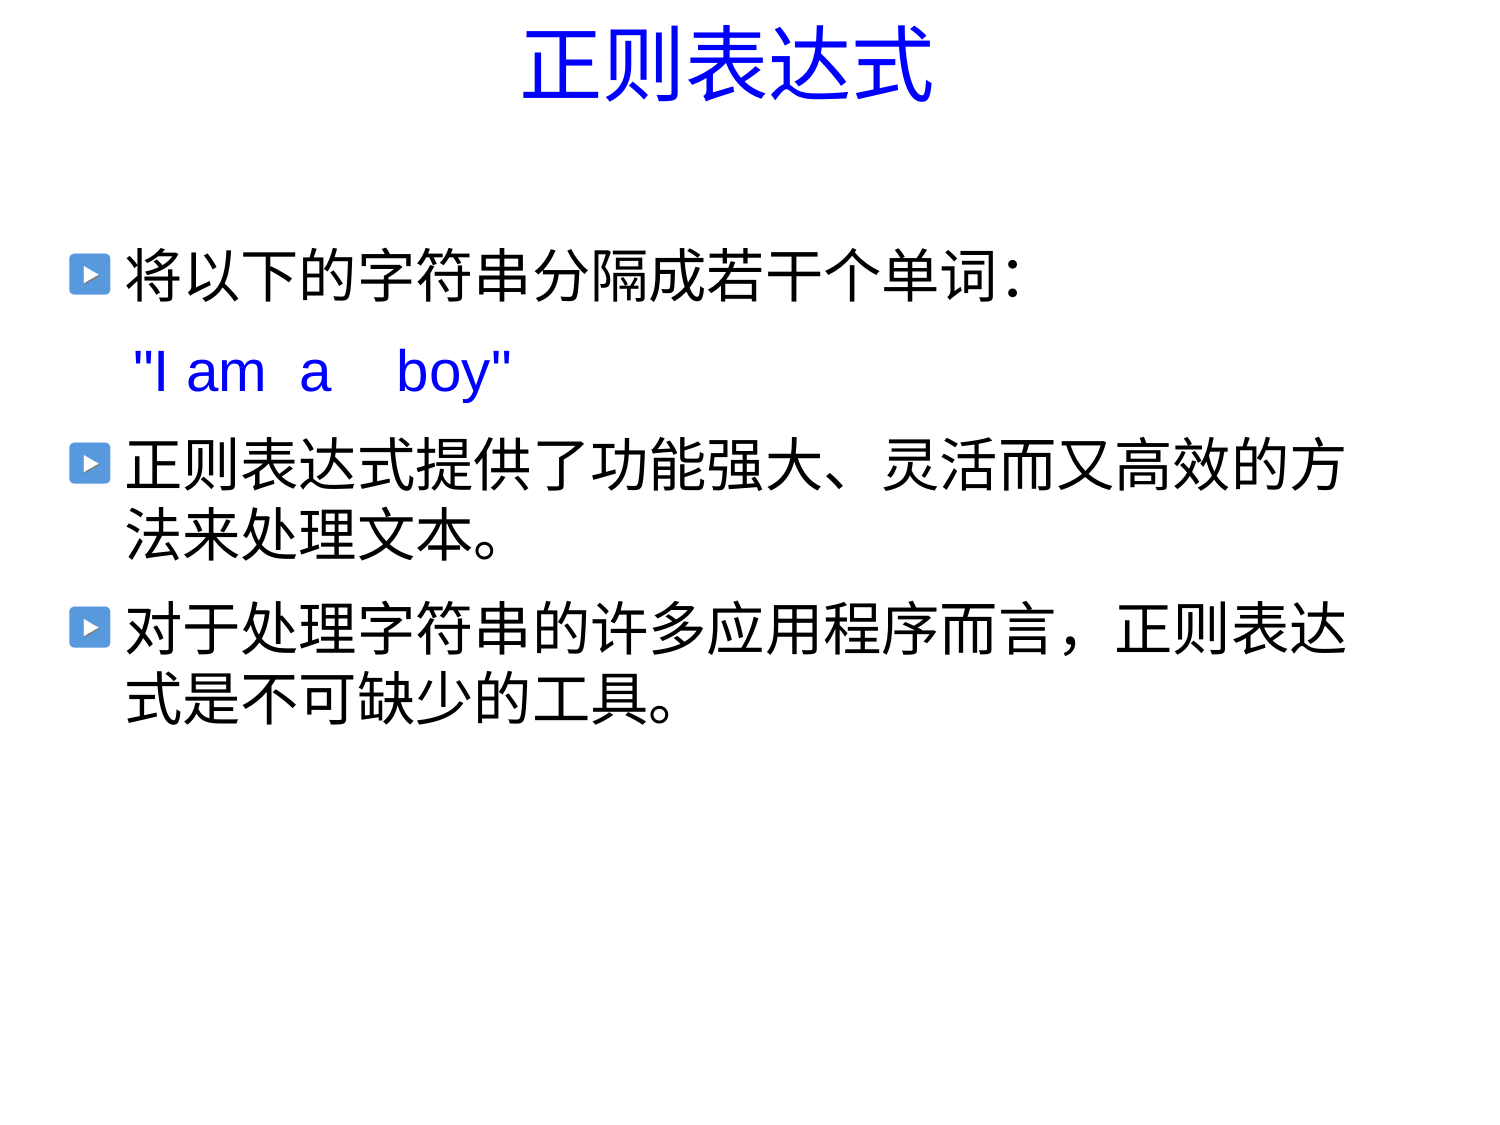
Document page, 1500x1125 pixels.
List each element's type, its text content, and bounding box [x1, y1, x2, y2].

picture [68, 253, 111, 295]
list 将以下的字符串分隔成若干个单词： "I am a boy" 正则表达式提供了功能强大、灵活而又高效的方法来处理文本。 对于处理字符串的许多应用程序而言，正则表达式是不可缺少的工具。 [53, 231, 1417, 1035]
picture [68, 606, 111, 648]
picture [68, 442, 111, 484]
title 正则表达式 [64, 0, 1390, 125]
